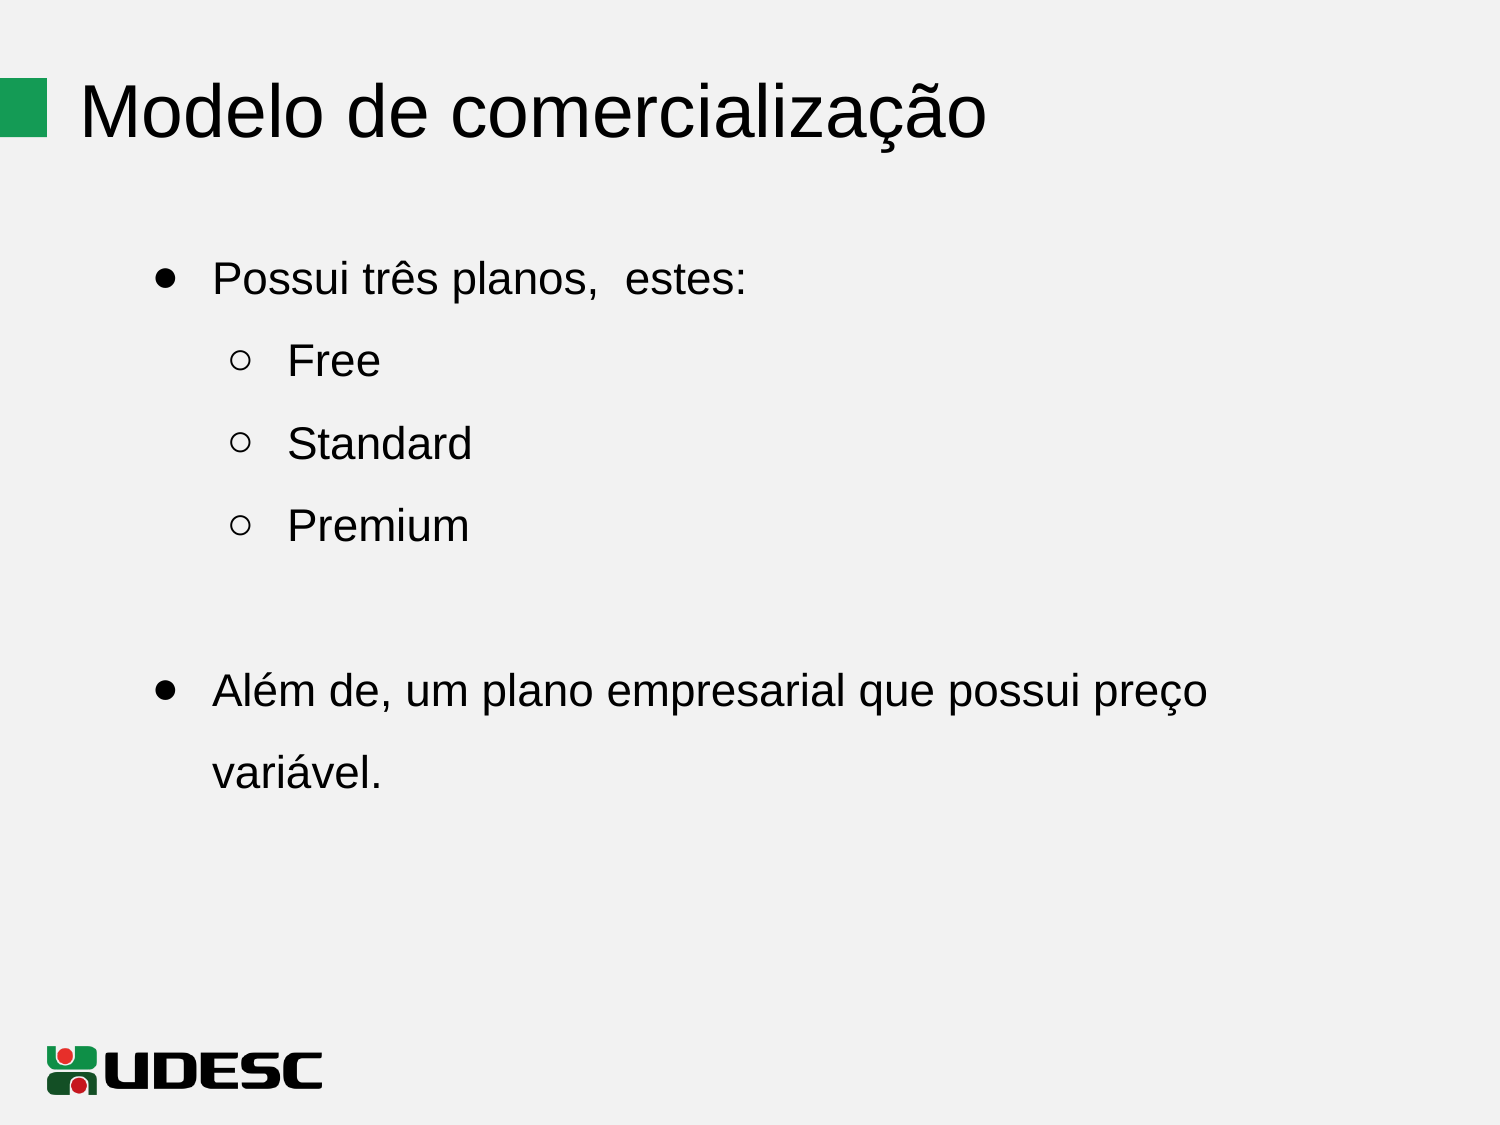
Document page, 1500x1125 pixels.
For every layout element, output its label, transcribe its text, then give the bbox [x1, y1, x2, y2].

text_box [0, 78, 47, 138]
text_box Possui três planos, estes: Free Standard Premium Além de, um plano empresarial que possui preço variável. [122, 206, 1388, 928]
picture [46, 1046, 322, 1095]
text_box Modelo de comercialização [64, 54, 1345, 160]
